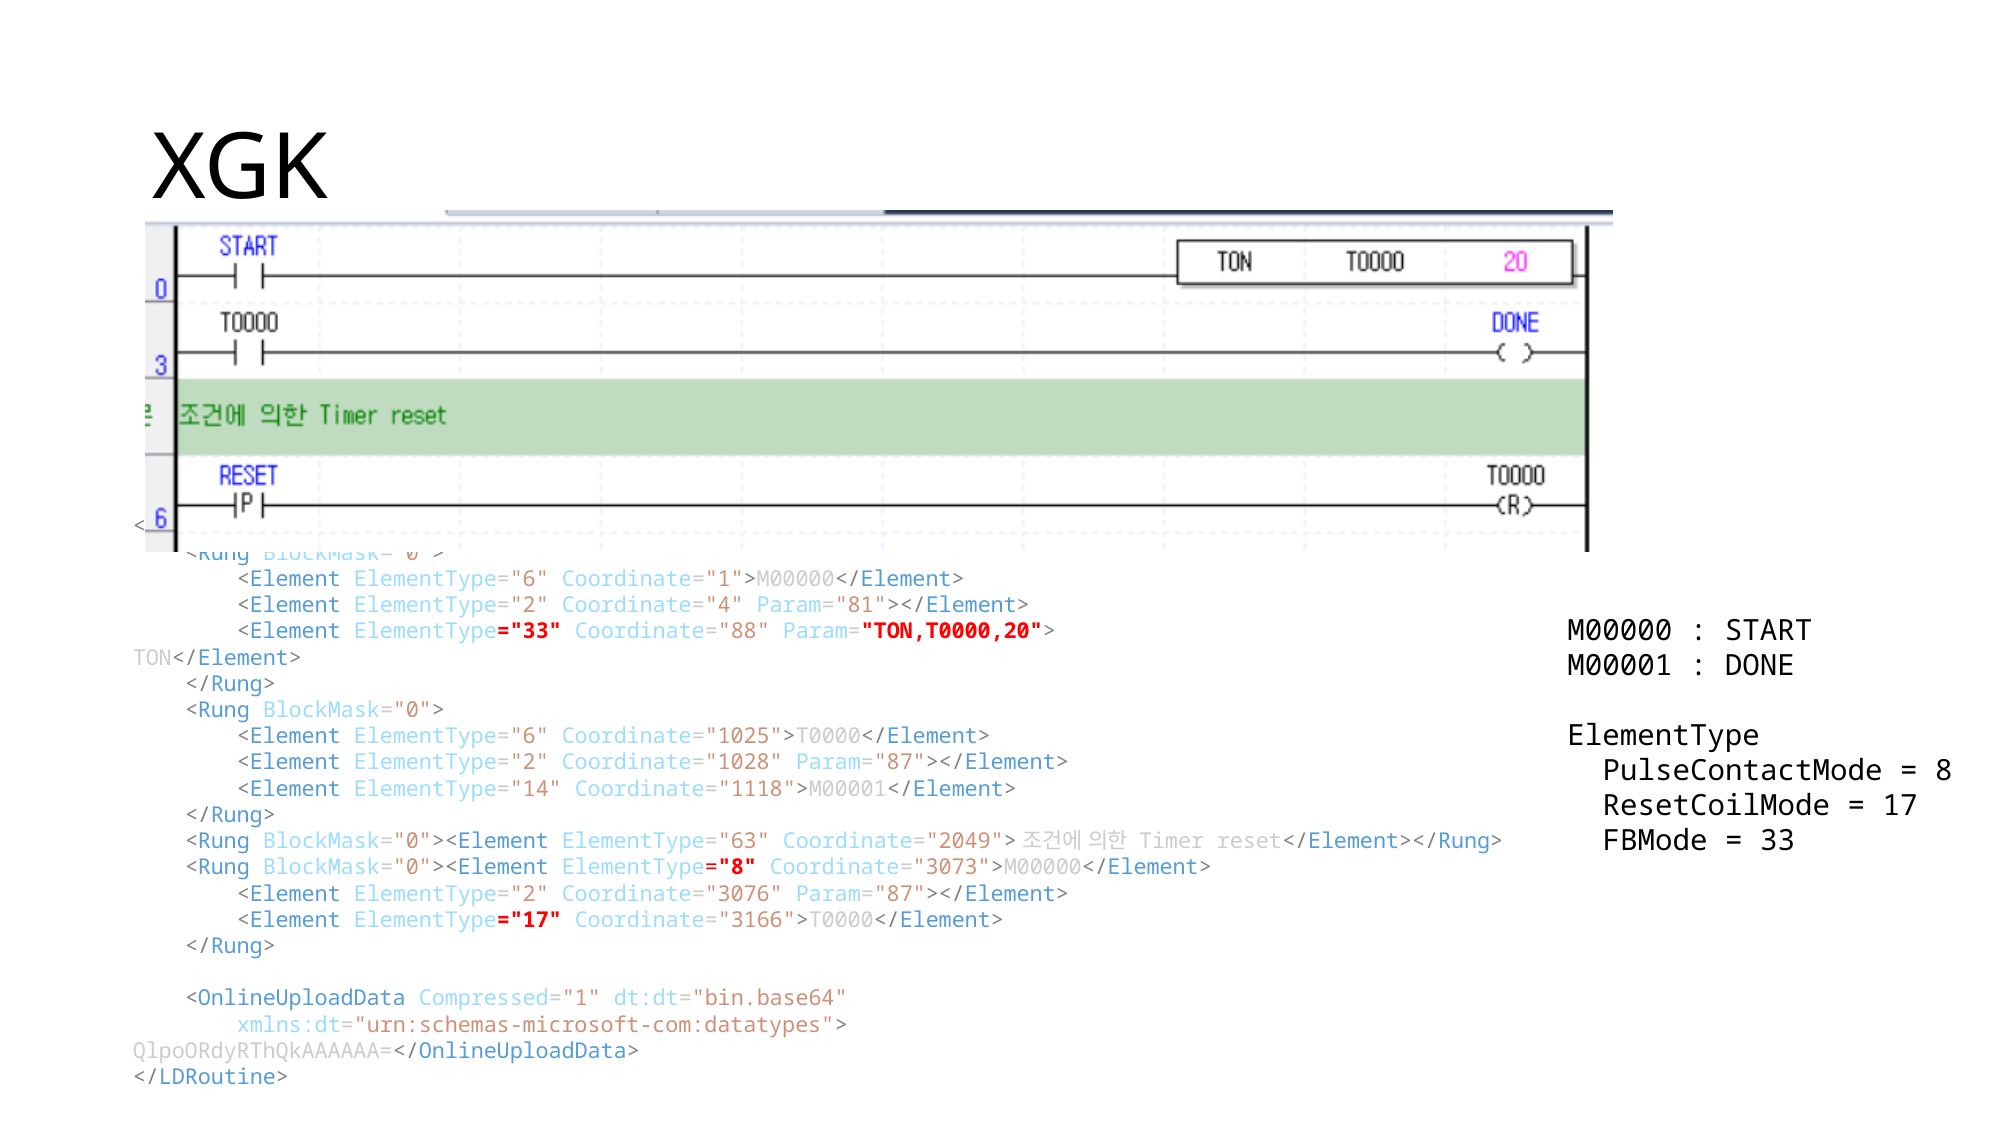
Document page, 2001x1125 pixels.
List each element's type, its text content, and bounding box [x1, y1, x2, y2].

text_box M00000 : START M00001 : DONE ElementType PulseContactMode = 8 ResetCoilMode = 17 FBMode = 33 [1552, 604, 1991, 899]
text_box <LDRoutine> <Rung BlockMask="0"> <Element ElementType="6" Coordinate="1">M00000</Element> <Element ElementType="2" Coordinate="4" Param="81"></Element> <Element ElementType="33" Coordinate="88" Param="TON,T0000,20"> TON</Element> </Rung> <Rung BlockMask="0"> <Element ElementType="6" Coordinate="1025">T0000</Element> <Element ElementType="2" Coordinate="1028" Param="87"></Element> <Element ElementType="14" Coordinate="1118">M00001</Element> </Rung> <Rung BlockMask="0"><Element ElementType="63" Coordinate="2049">조건에 의한 Timer reset</Element></Rung> <Rung BlockMask="0"><Element ElementType="8" Coordinate="3073">M00000</Element> <Element ElementType="2" Coordinate="3076" Param="87"></Element> <Element ElementType="17" Coordinate="3166">T0000</Element> </Rung> <OnlineUploadData Compressed="1" dt:dt="bin.base64" xmlns:dt="urn:schemas-microsoft-com:datatypes"> QlpoORdyRThQkAAAAAA=</OnlineUploadData> </LDRoutine> [118, 504, 1532, 1097]
picture [144, 210, 1614, 552]
title XGK [137, 59, 1863, 278]
